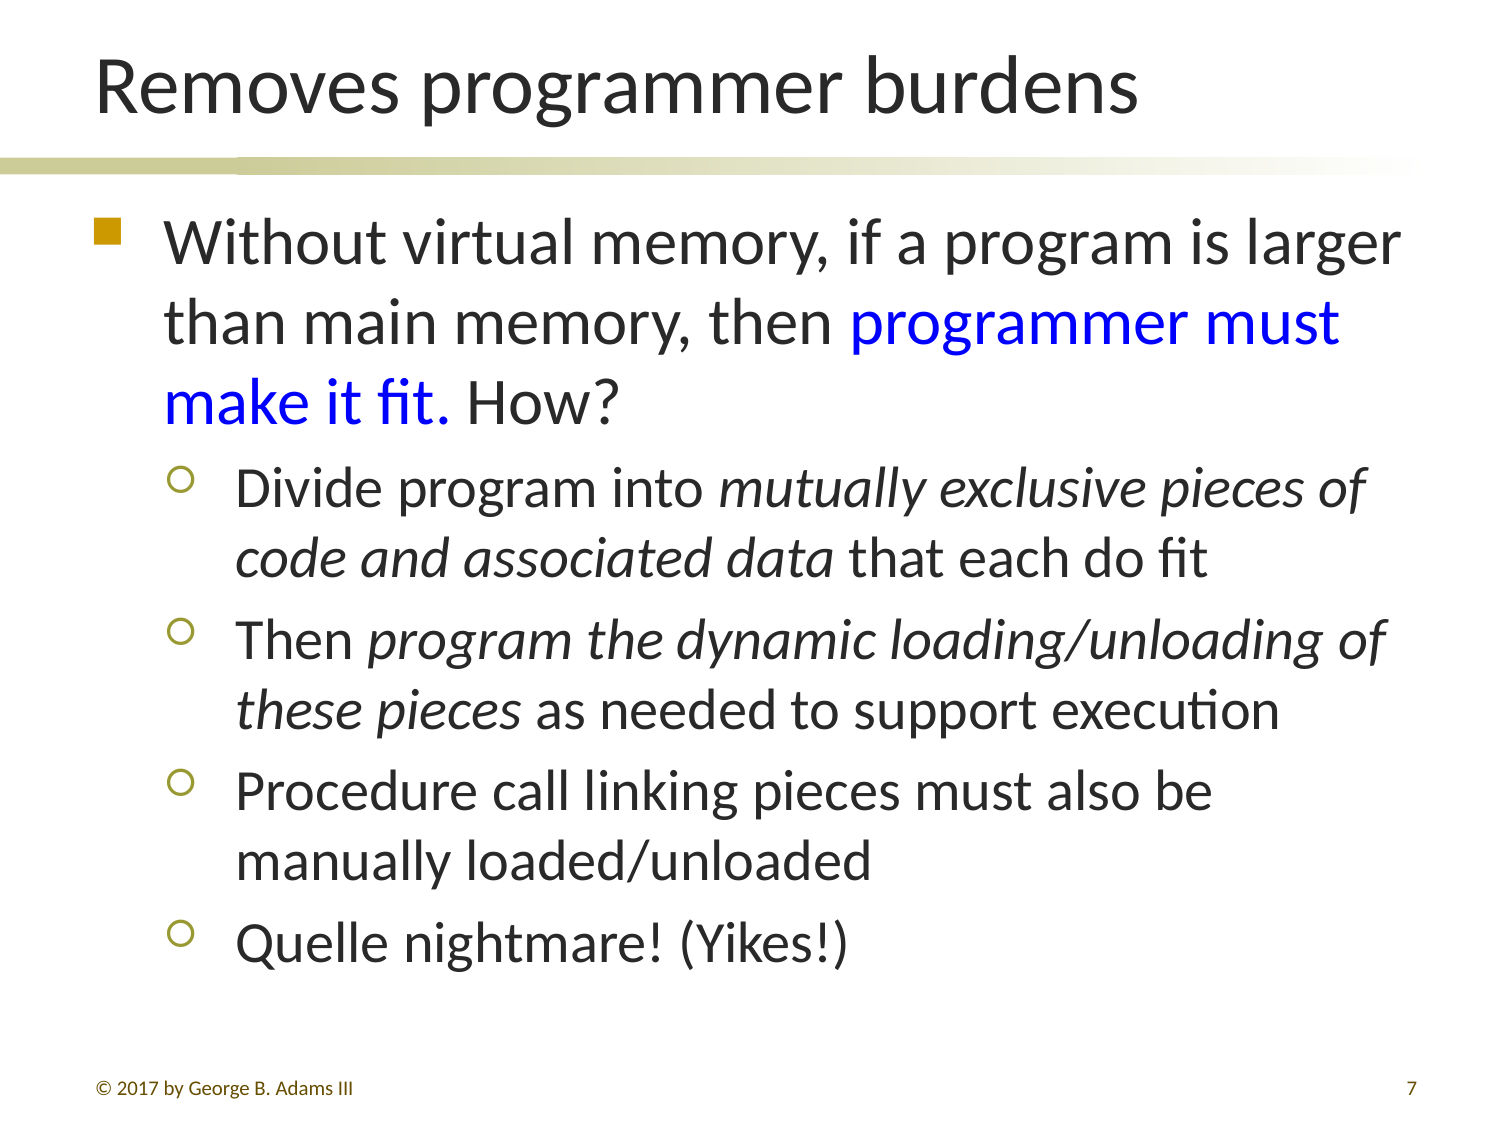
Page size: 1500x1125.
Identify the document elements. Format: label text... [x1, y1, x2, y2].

slide_number 7 [1119, 1067, 1433, 1099]
slide_number © 2017 by George B. Adams III [79, 1067, 406, 1099]
list Without virtual memory, if a program is larger than main memory, then programmer must make it fit. How? Divide program into mutually exclusive pieces of code and associated data that each do fit Then program the dynamic loading/unloading of these pieces as needed to support execution Procedure call linking pieces must also be manually loaded/unloaded Quelle nightmare! (Yikes!) [75, 190, 1459, 1068]
title Removes programmer burdens [79, 15, 1432, 139]
